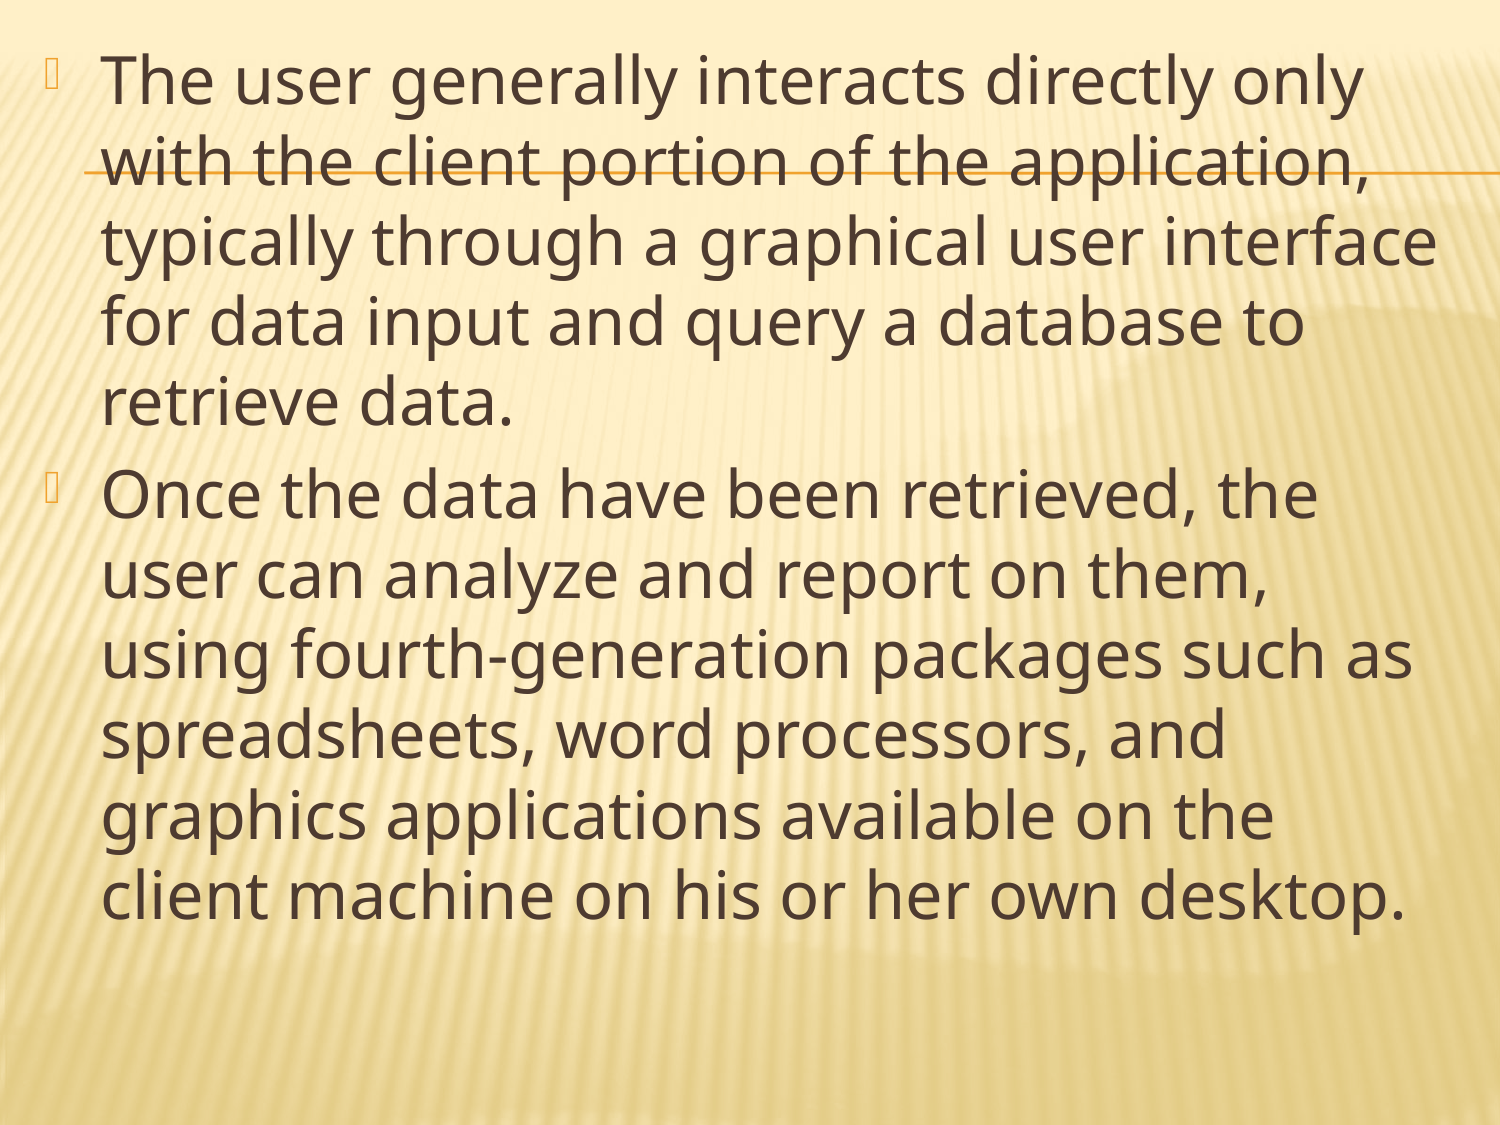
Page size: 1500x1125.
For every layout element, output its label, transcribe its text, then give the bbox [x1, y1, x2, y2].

list The user generally interacts directly only with the client portion of the application, typically through a graphical user interface for data input and query a database to retrieve data. Once the data have been retrieved, the user can analyze and report on them, using fourth-generation packages such as spreadsheets, word processors, and graphics applications available on the client machine on his or her own desktop. [29, 30, 1471, 1083]
